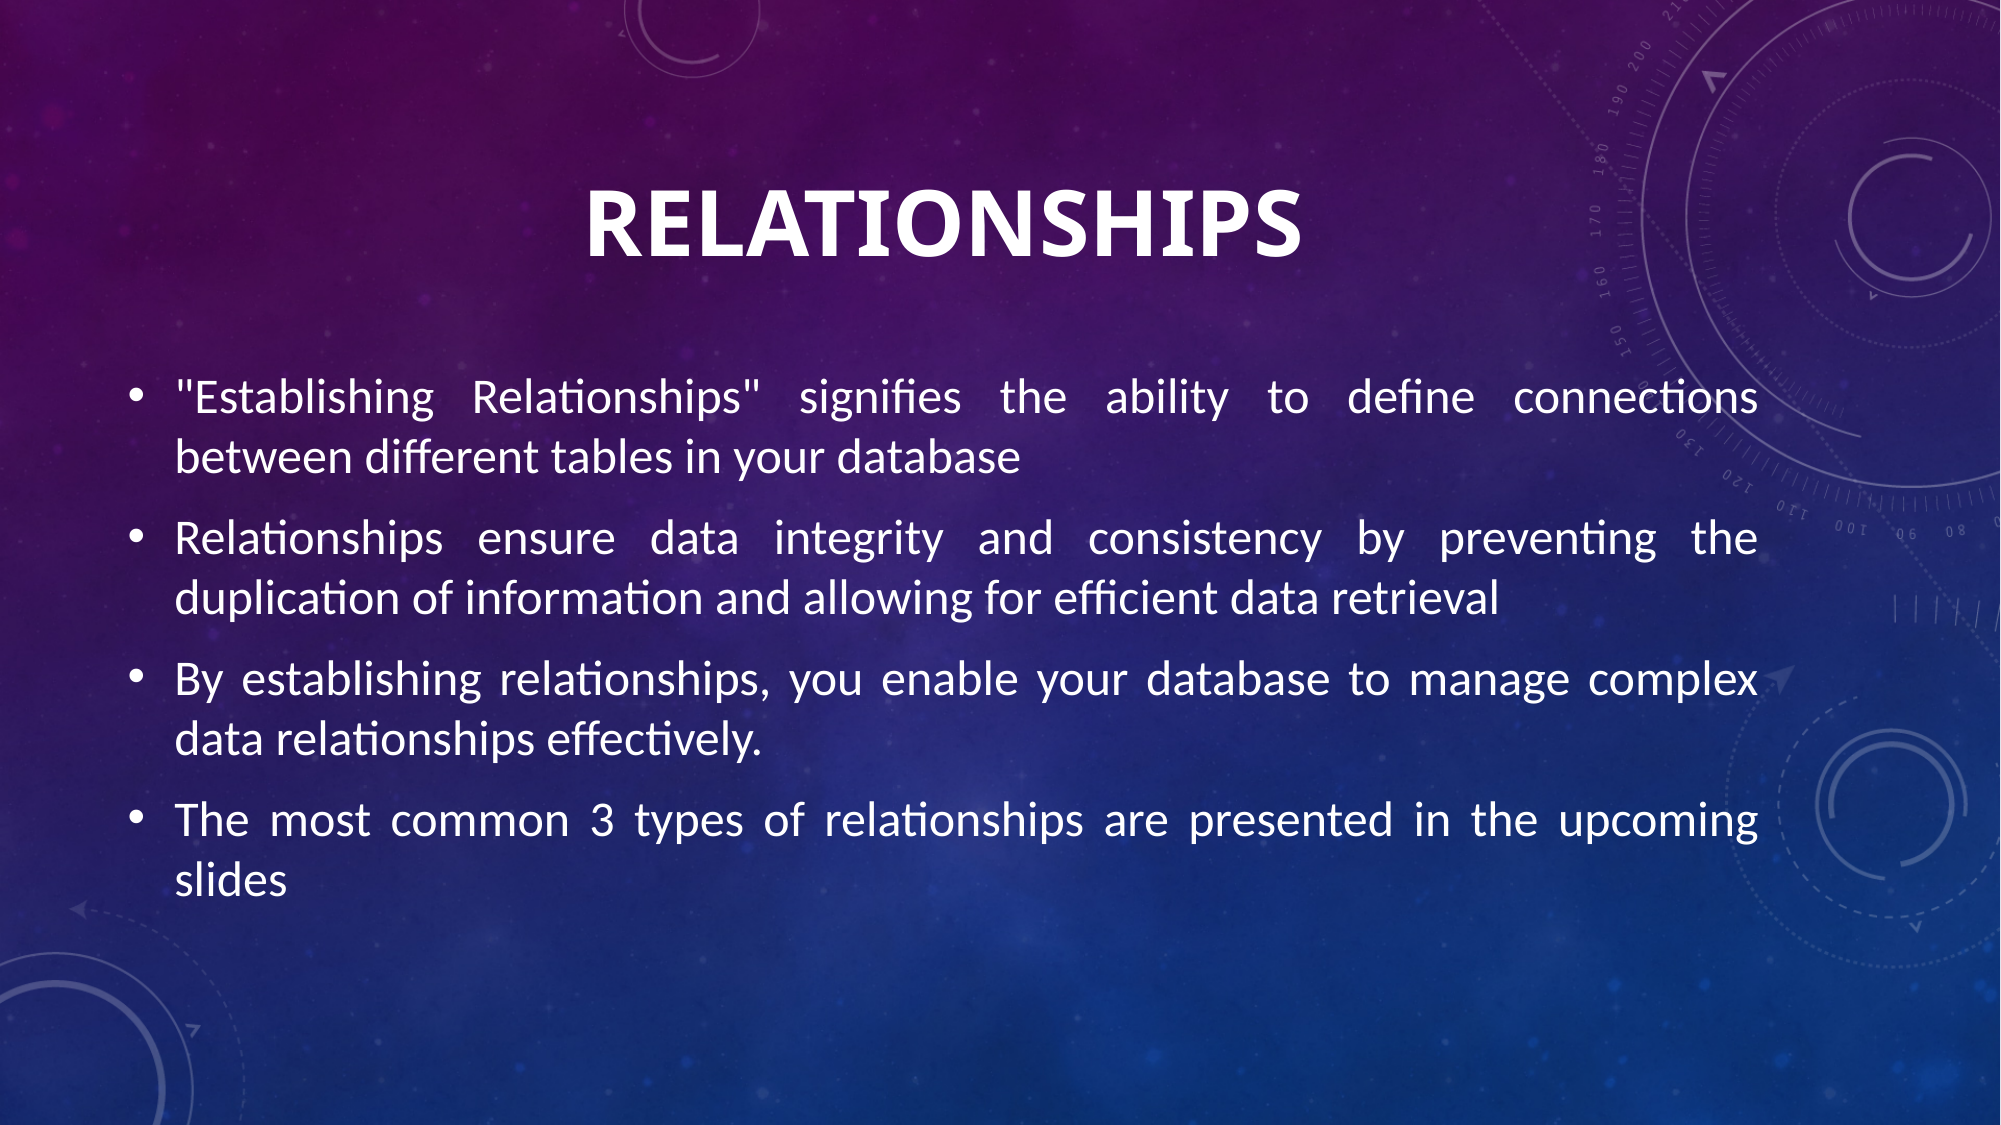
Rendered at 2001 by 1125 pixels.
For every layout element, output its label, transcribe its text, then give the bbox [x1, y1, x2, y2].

picture [0, 0, 2001, 1125]
list "Establishing Relationships" signifies the ability to define connections between different tables in your database Relationships ensure data integrity and consistency by preventing the duplication of information and allowing for efficient data retrieval By establishing relationships, you enable your database to manage complex data relationships effectively. The most common 3 types of relationships are presented in the upcoming slides [112, 320, 1775, 950]
title relationships [112, 99, 1775, 320]
